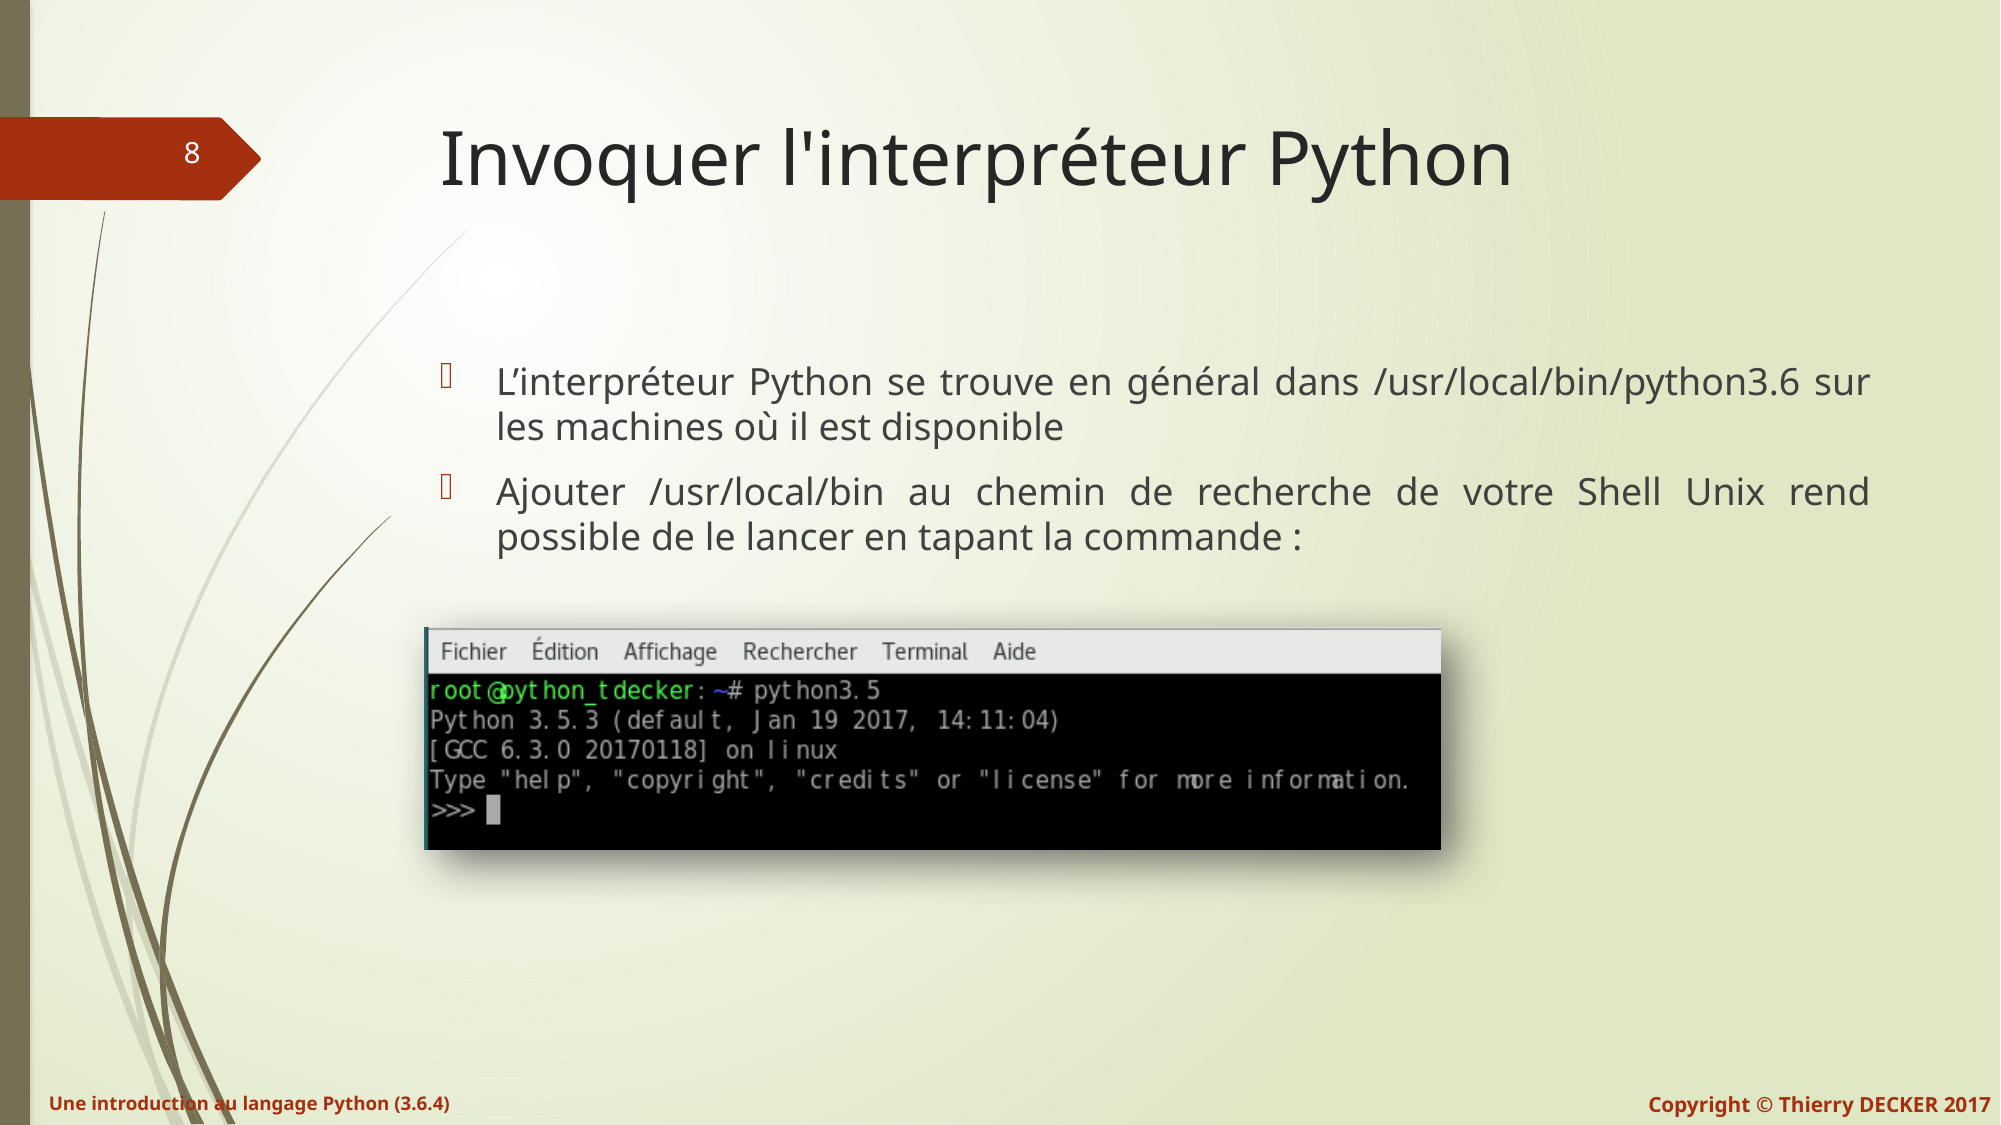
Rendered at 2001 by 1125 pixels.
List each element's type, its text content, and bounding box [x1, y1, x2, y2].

title Invoquer l'interpréteur Python [425, 102, 1888, 313]
list L’interpréteur Python se trouve en général dans /usr/local/bin/python3.6 sur les machines où il est disponible Ajouter /usr/local/bin au chemin de recherche de votre Shell Unix rend possible de le lancer en tapant la commande : [424, 350, 1888, 970]
picture [424, 627, 1441, 850]
